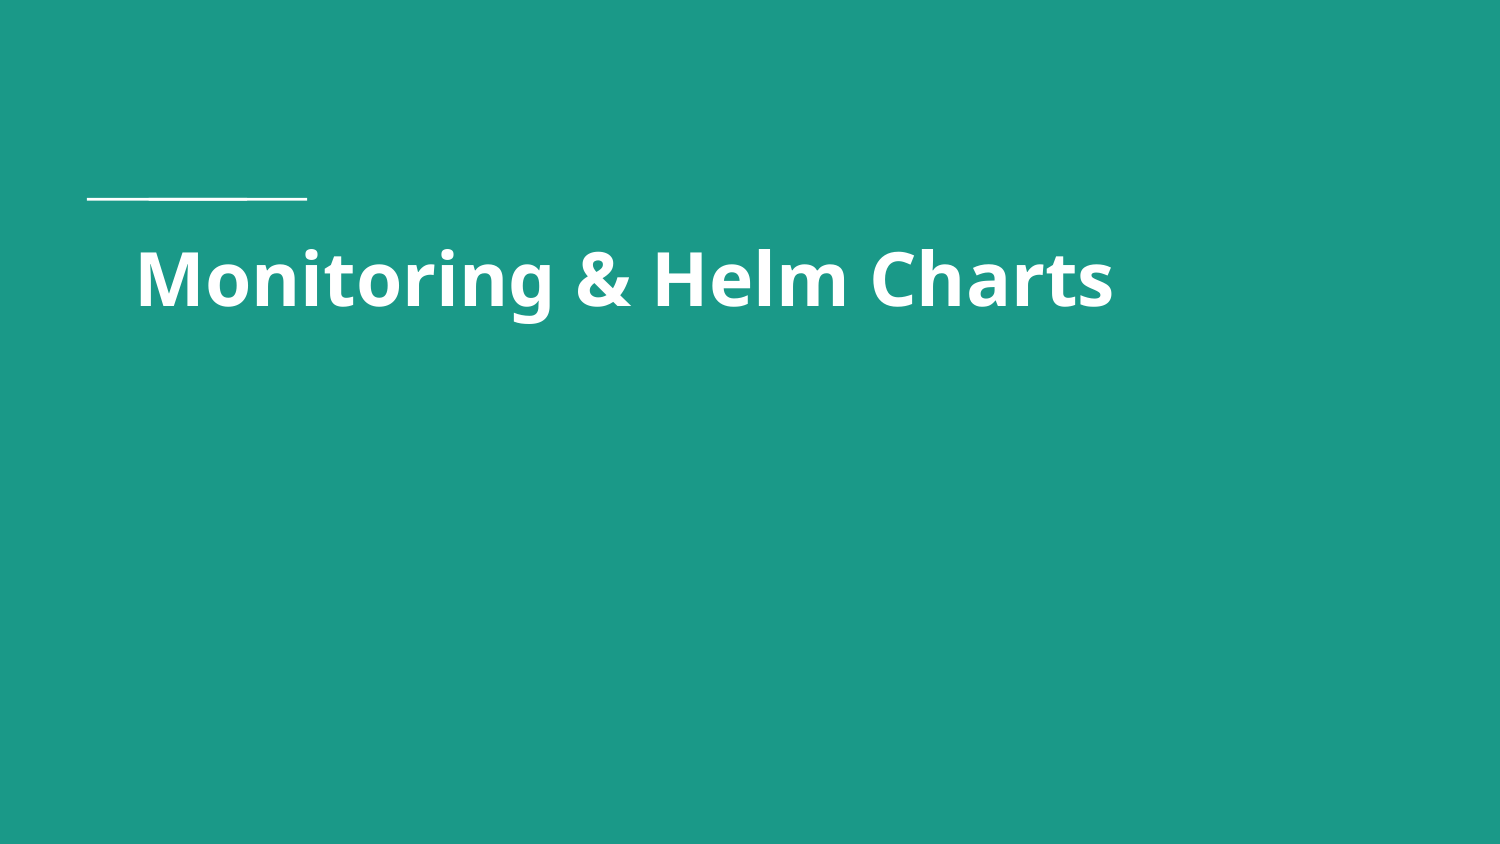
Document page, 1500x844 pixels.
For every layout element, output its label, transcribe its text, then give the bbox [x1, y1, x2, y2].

title Monitoring & Helm Charts [119, 216, 1381, 466]
